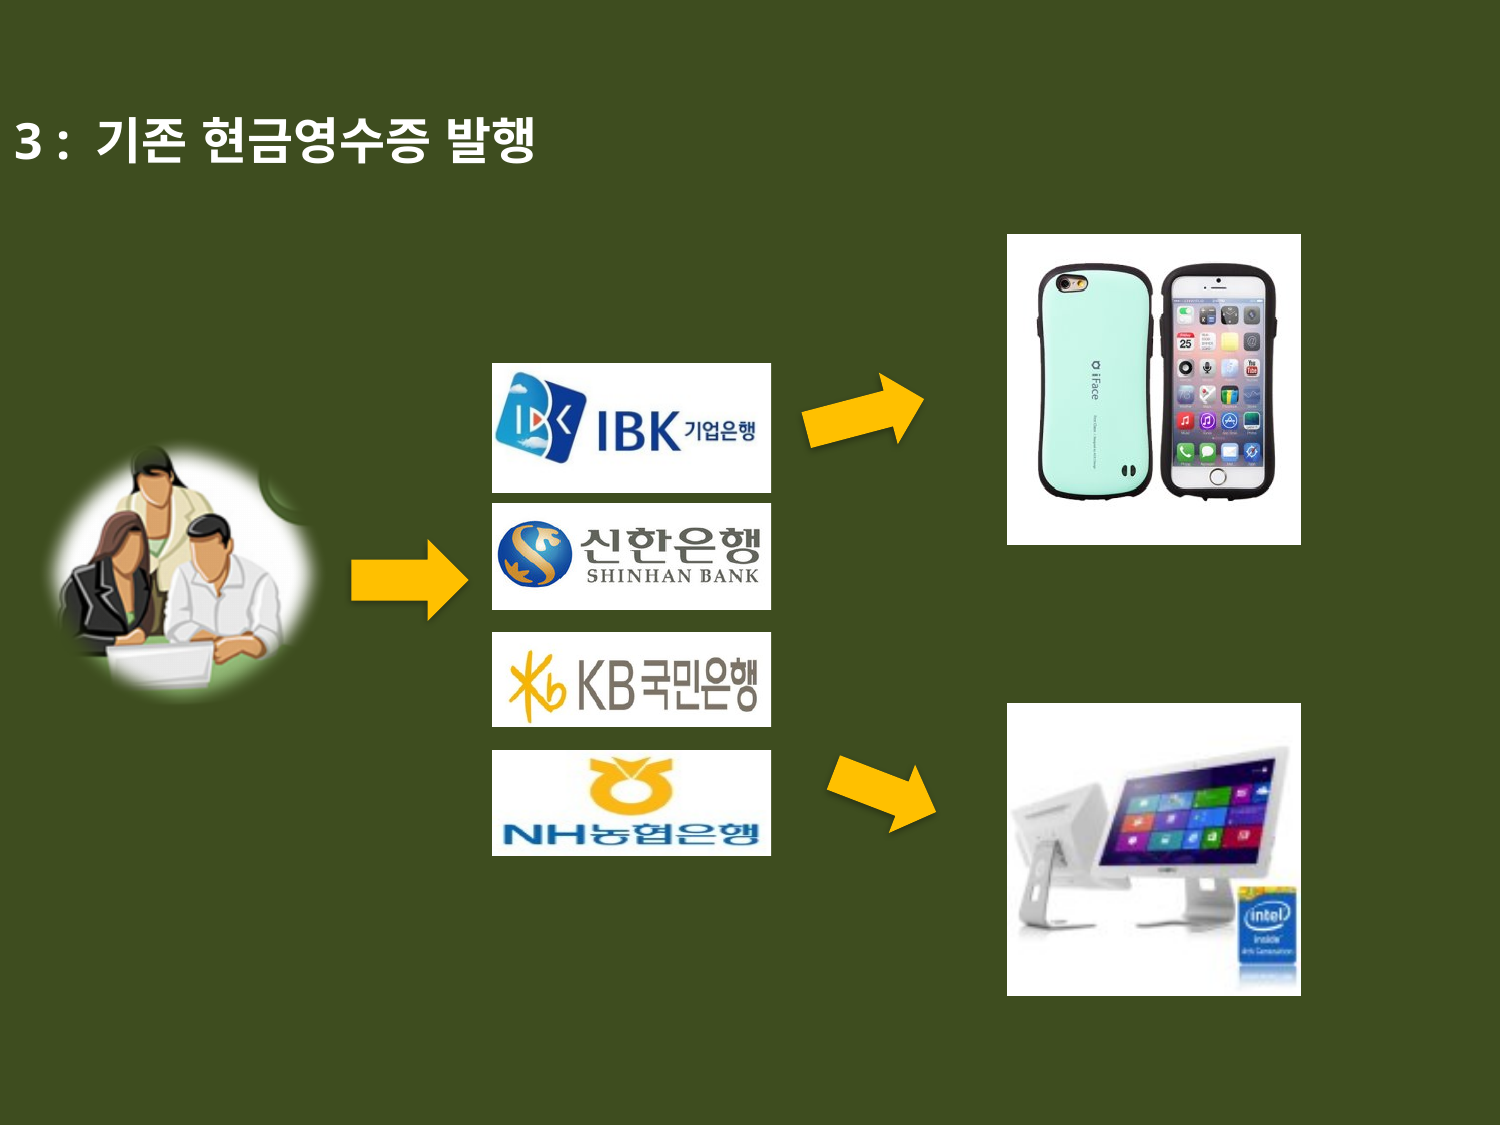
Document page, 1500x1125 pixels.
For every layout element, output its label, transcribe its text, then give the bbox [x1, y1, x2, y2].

text_box [801, 372, 925, 448]
picture [1007, 702, 1302, 997]
picture [491, 632, 772, 727]
text_box [826, 755, 937, 833]
text_box 3 : 기존 현금영수증 발행 [0, 101, 868, 177]
picture [34, 433, 330, 716]
picture [491, 503, 772, 610]
picture [491, 749, 772, 856]
picture [1007, 234, 1302, 545]
text_box [351, 539, 469, 622]
picture [491, 363, 772, 493]
